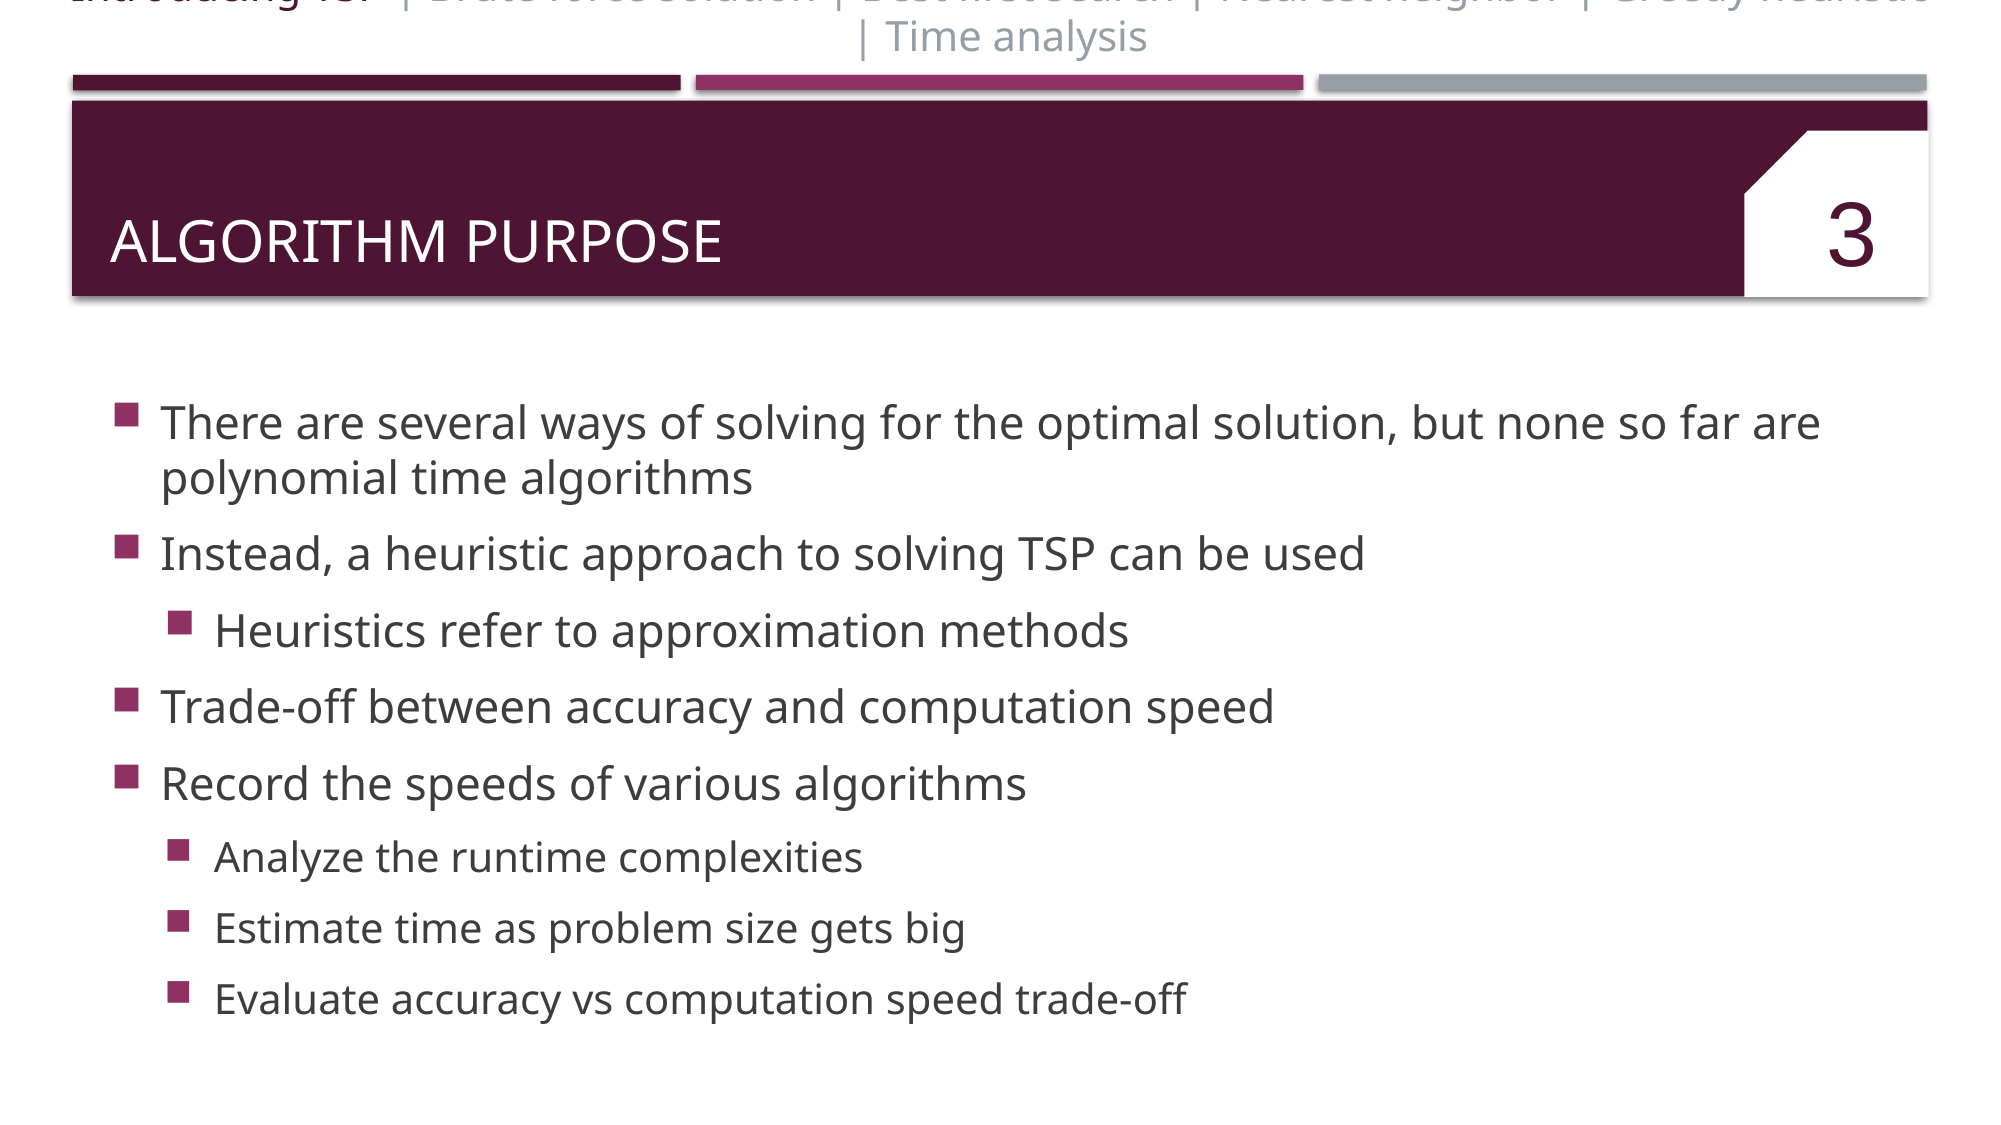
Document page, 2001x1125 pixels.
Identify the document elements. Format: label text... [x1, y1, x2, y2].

list There are several ways of solving for the optimal solution, but none so far are polynomial time algorithms Instead, a heuristic approach to solving TSP can be used Heuristics refer to approximation methods Trade-off between accuracy and computation speed Record the speeds of various algorithms Analyze the runtime complexities Estimate time as problem size gets big Evaluate accuracy vs computation speed trade-off [95, 357, 1905, 1059]
title Algorithm purpose [95, 115, 1905, 282]
text_box Introducing TSP | Brute force solution | Best first search | Nearest neighbor | Greedy heuristic | Time analysis [47, 0, 1953, 76]
text_box 3 [1742, 128, 1931, 299]
